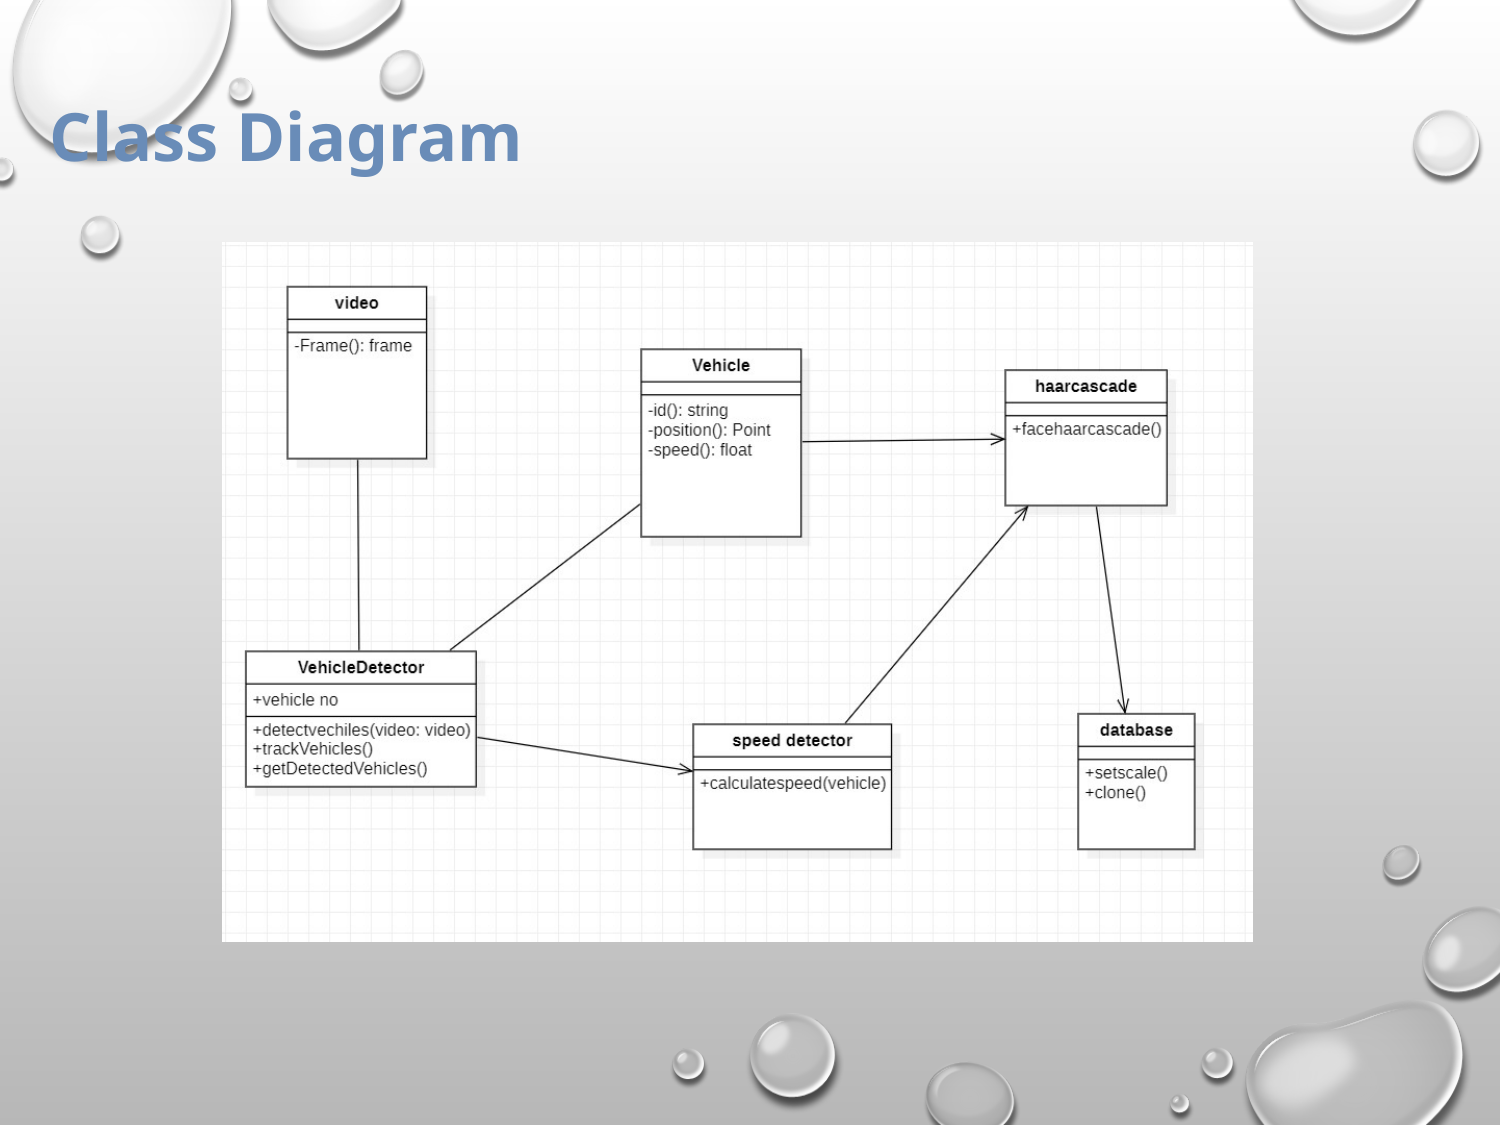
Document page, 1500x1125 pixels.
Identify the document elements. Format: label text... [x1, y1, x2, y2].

picture [0, 0, 1500, 1125]
title Class Diagram [20, 0, 553, 281]
